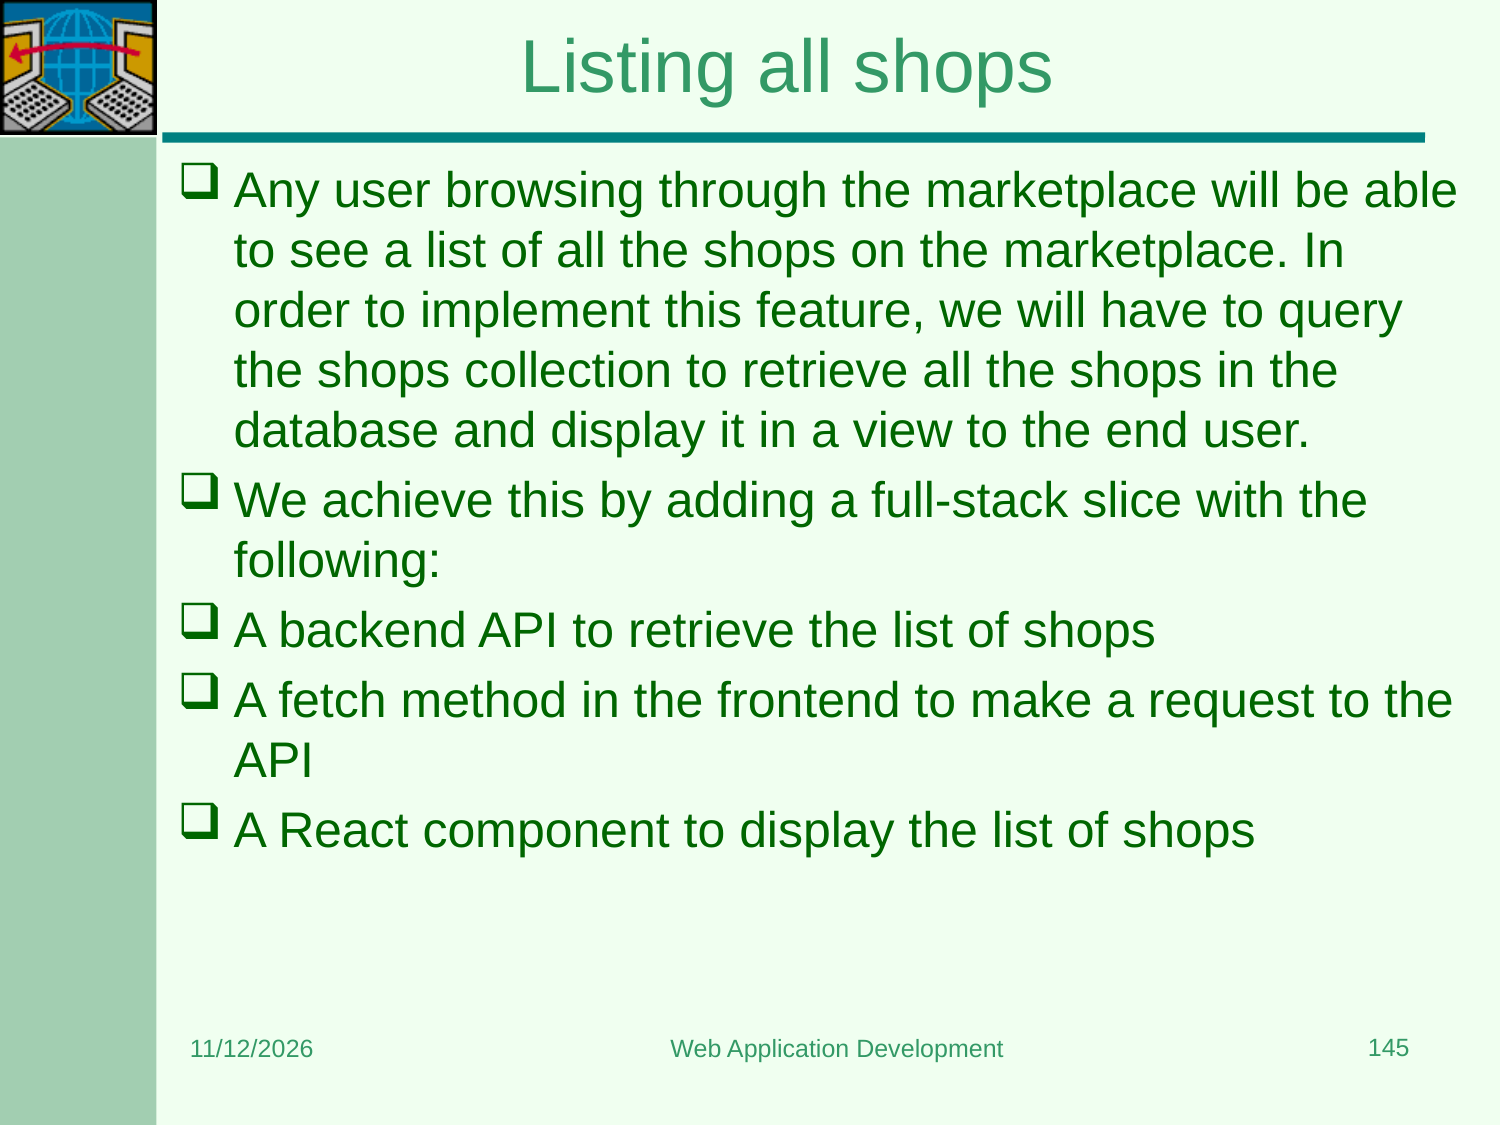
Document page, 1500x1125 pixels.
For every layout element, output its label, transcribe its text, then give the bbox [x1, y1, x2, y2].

slide_number 145 [1237, 1024, 1426, 1103]
picture [0, 0, 157, 135]
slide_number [174, 1024, 438, 1104]
list Any user browsing through the marketplace will be able to see a list of all the shops on the marketplace. In order to implement this feature, we will have to query the shops collection to retrieve all the shops in the database and display it in a view to the end user. We achieve this by adding a full-stack slice with the following: A backend API to retrieve the list of shops A fetch method in the frontend to make a request to the API A React component to display the list of shops [162, 149, 1488, 1013]
title Listing all shops [150, 0, 1425, 125]
footer Web Application Development [462, 1024, 1213, 1104]
